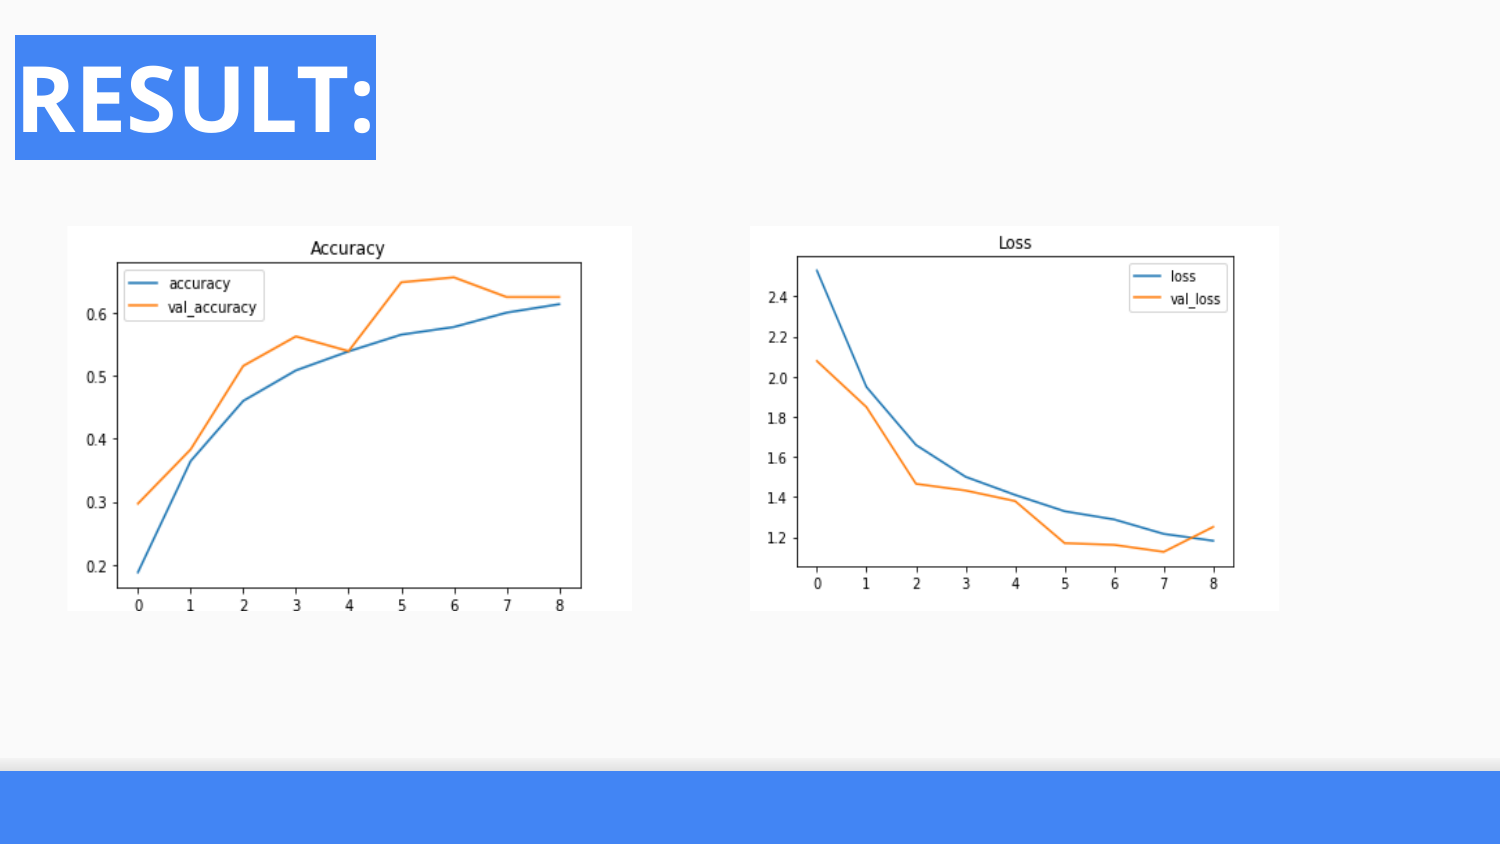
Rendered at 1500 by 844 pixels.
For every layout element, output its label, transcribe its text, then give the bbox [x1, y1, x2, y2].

text_box RESULT: [0, 0, 493, 167]
picture [67, 225, 633, 611]
picture [749, 225, 1280, 611]
